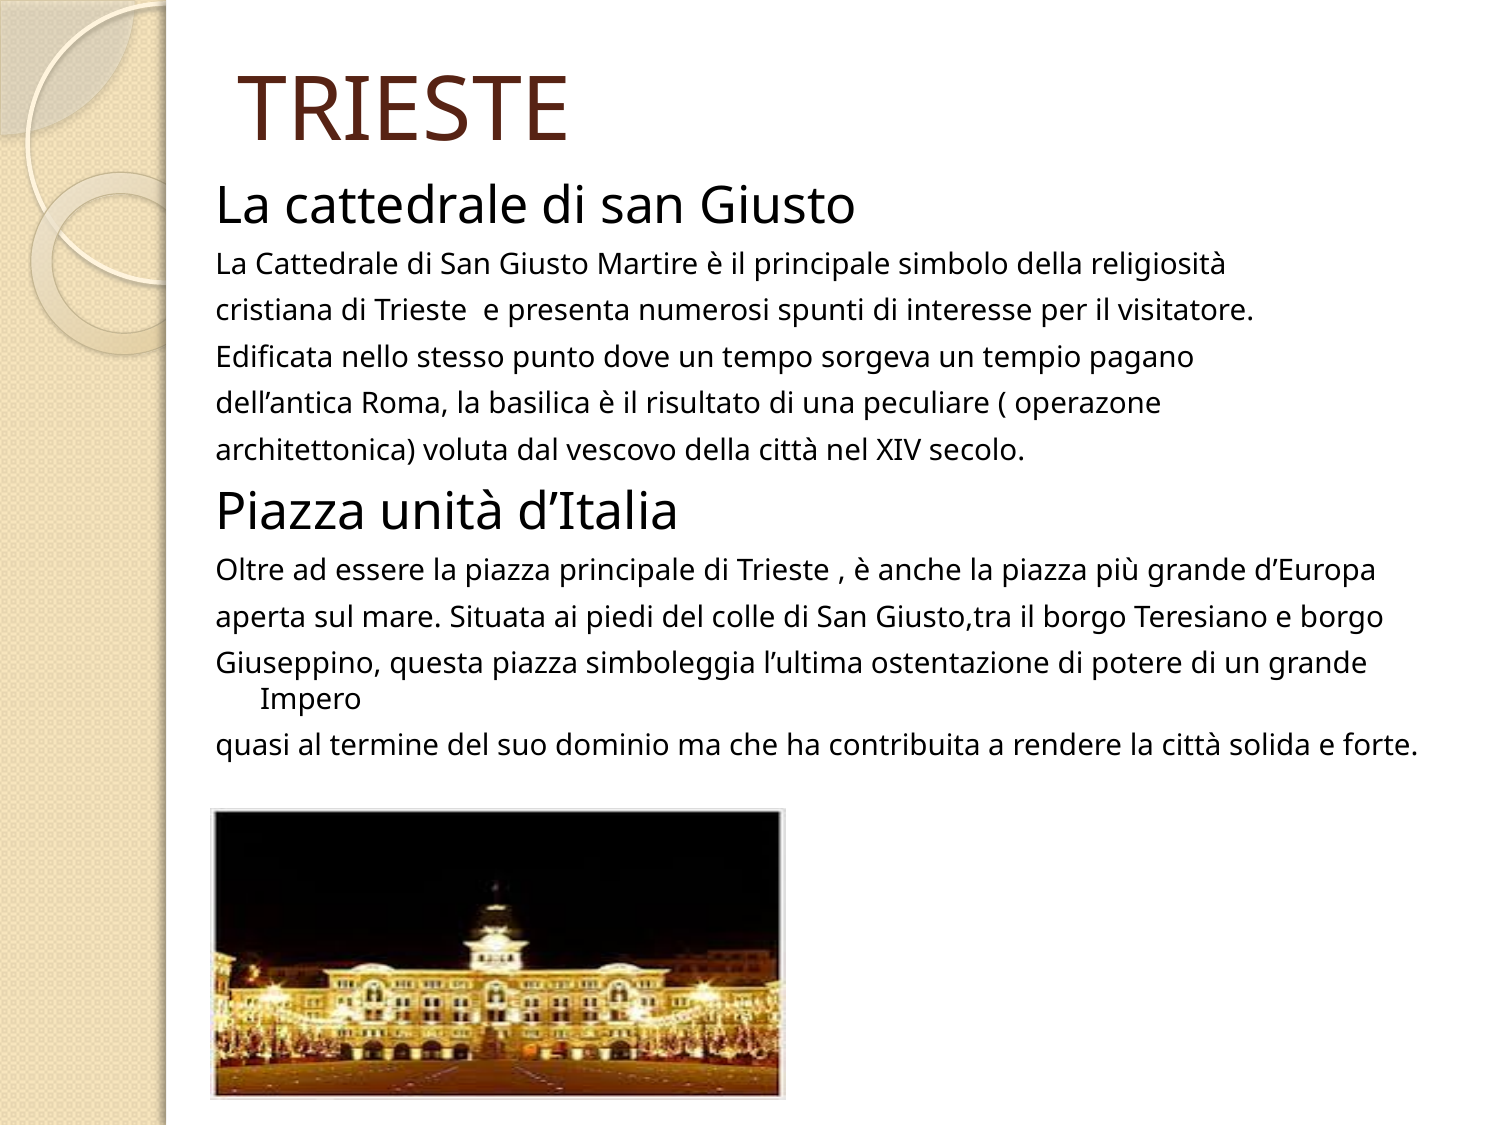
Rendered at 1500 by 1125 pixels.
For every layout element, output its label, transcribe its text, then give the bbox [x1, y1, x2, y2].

list La cattedrale di san Giusto La Cattedrale di San Giusto Martire è il principale simbolo della religiosità cristiana di Trieste e presenta numerosi spunti di interesse per il visitatore. Edificata nello stesso punto dove un tempo sorgeva un tempio pagano dell’antica Roma, la basilica è il risultato di una peculiare ( operazone architettonica) voluta dal vescovo della città nel XIV secolo. Piazza unità d’Italia Oltre ad essere la piazza principale di Trieste , è anche la piazza più grande d’Europa aperta sul mare. Situata ai piedi del colle di San Giusto,tra il borgo Teresiano e borgo Giuseppino, questa piazza simboleggia l’ultima ostentazione di potere di un grande Impero quasi al termine del suo dominio ma che ha contribuita a rendere la città solida e forte. [187, 164, 1442, 786]
picture [210, 808, 786, 1101]
title TRIESTE [222, 35, 1300, 164]
